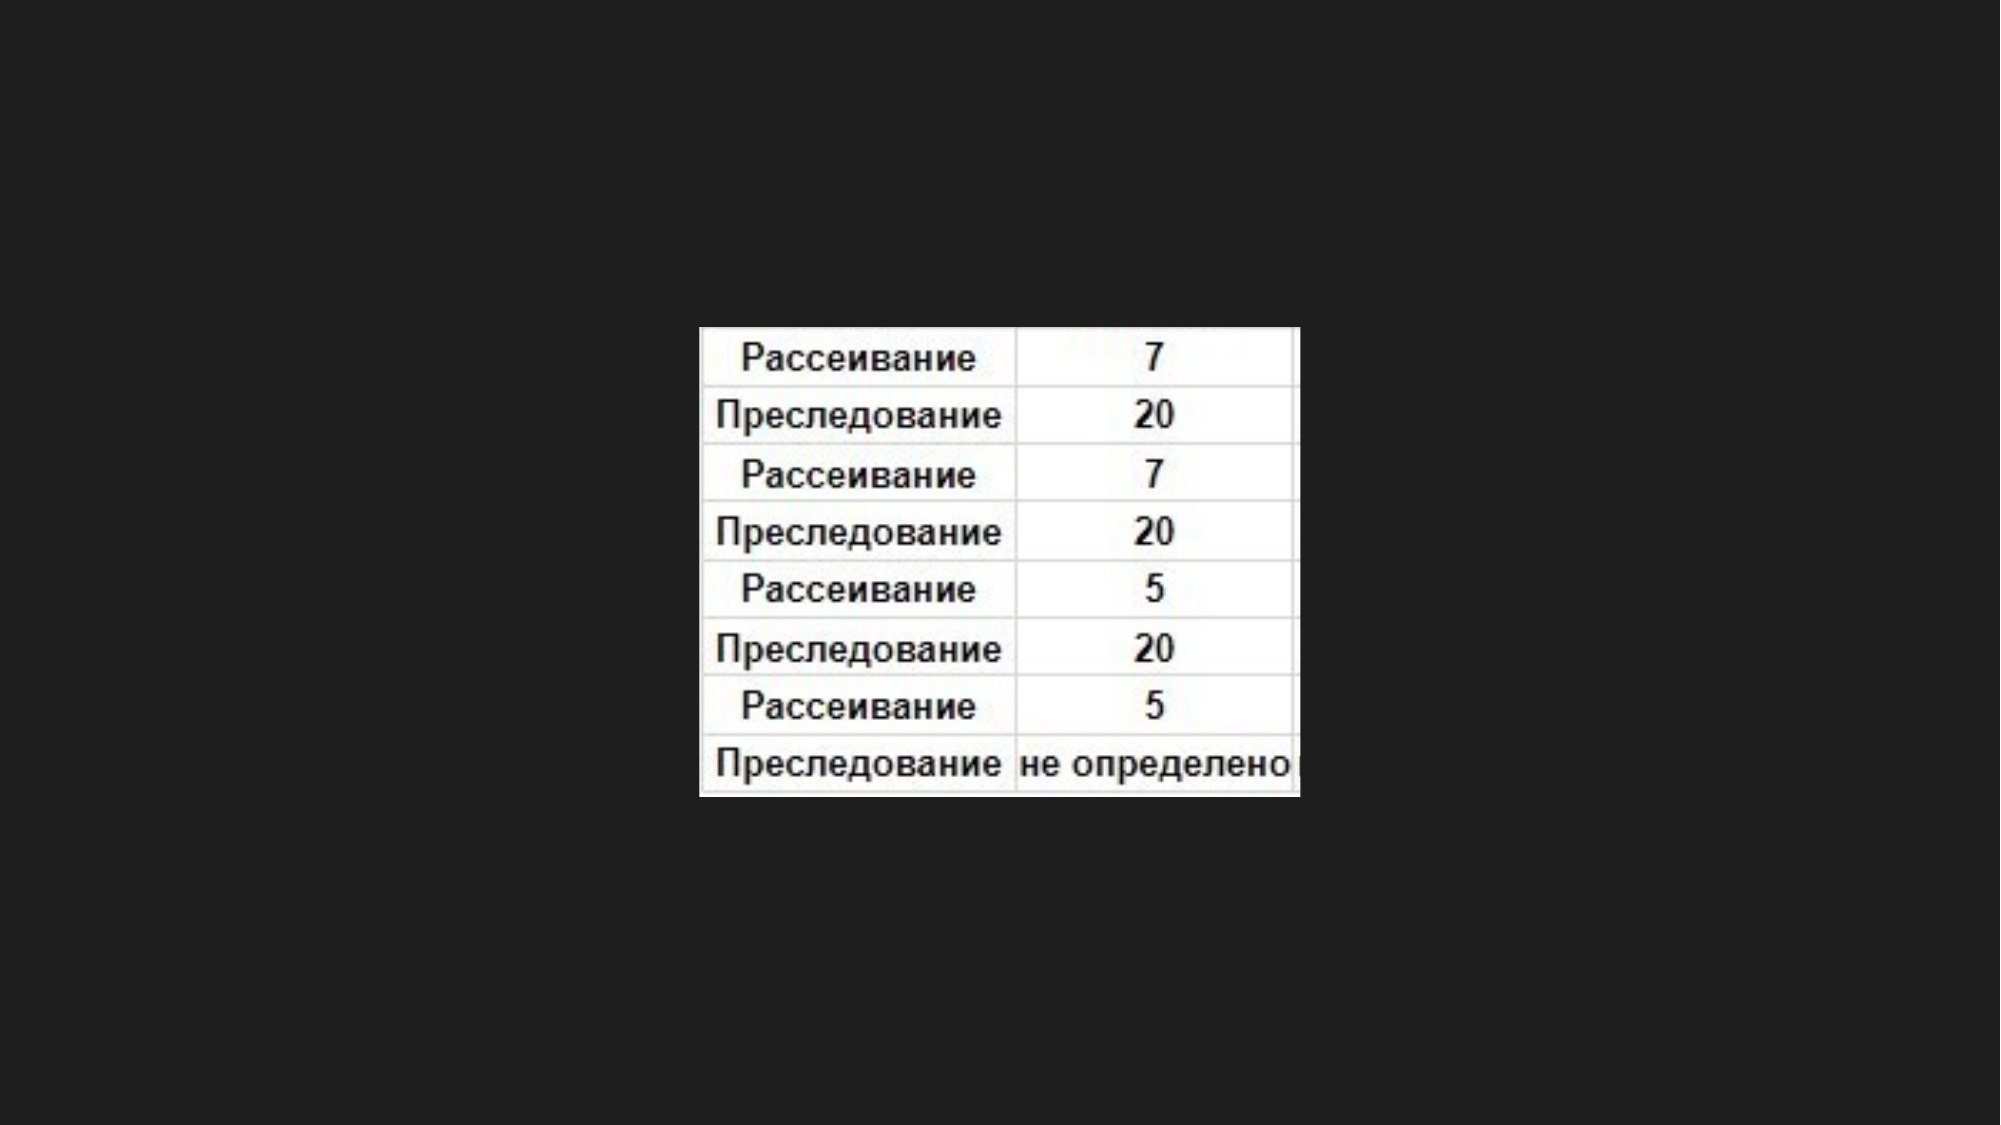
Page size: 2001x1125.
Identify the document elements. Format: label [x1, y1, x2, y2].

picture [699, 327, 1301, 797]
